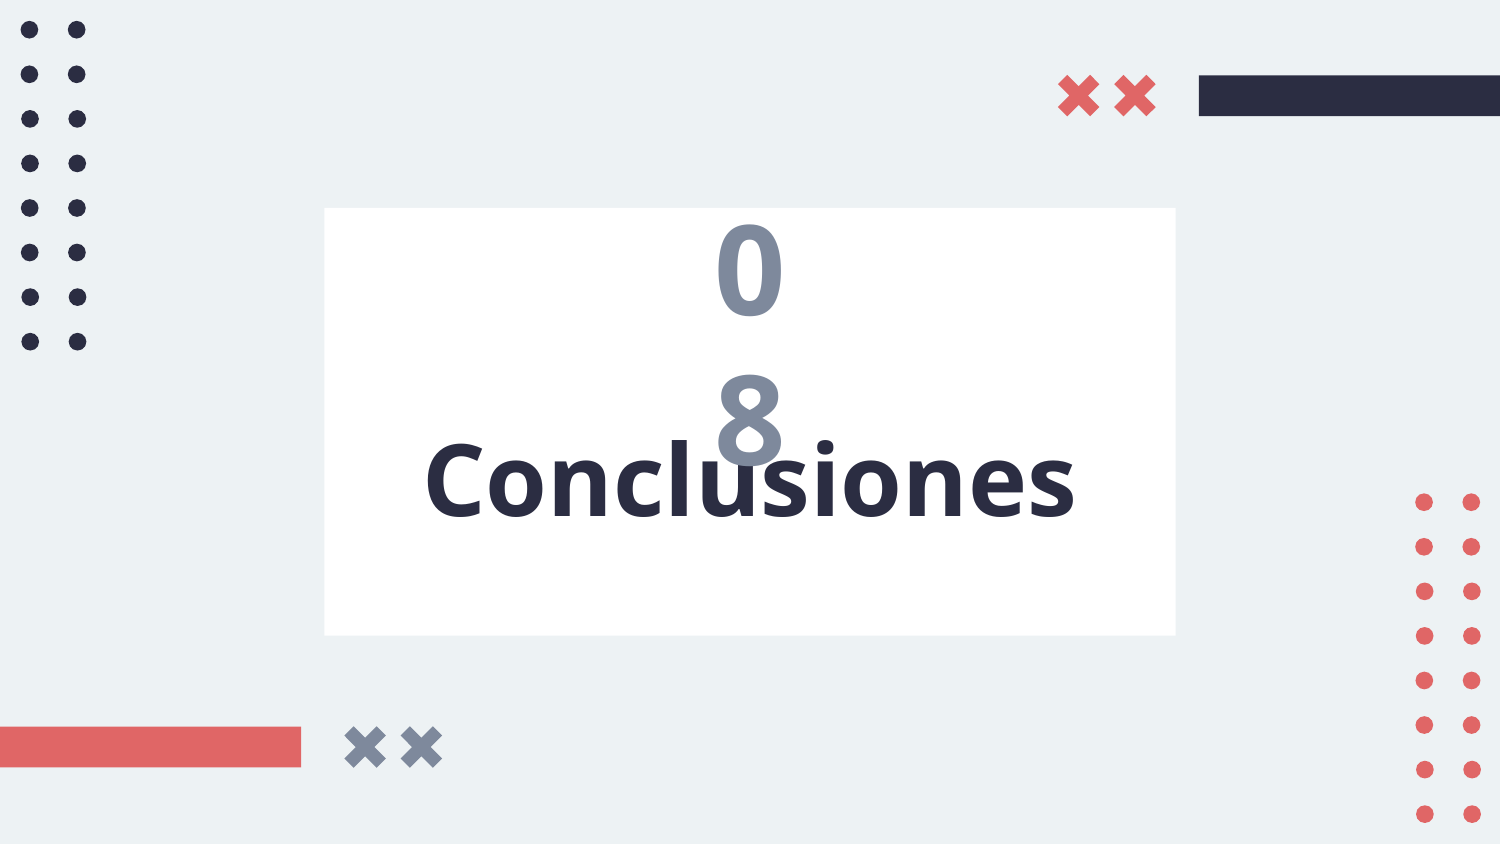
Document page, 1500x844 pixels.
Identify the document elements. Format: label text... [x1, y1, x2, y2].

title Conclusiones [396, 426, 1104, 528]
title 08 [666, 289, 834, 392]
